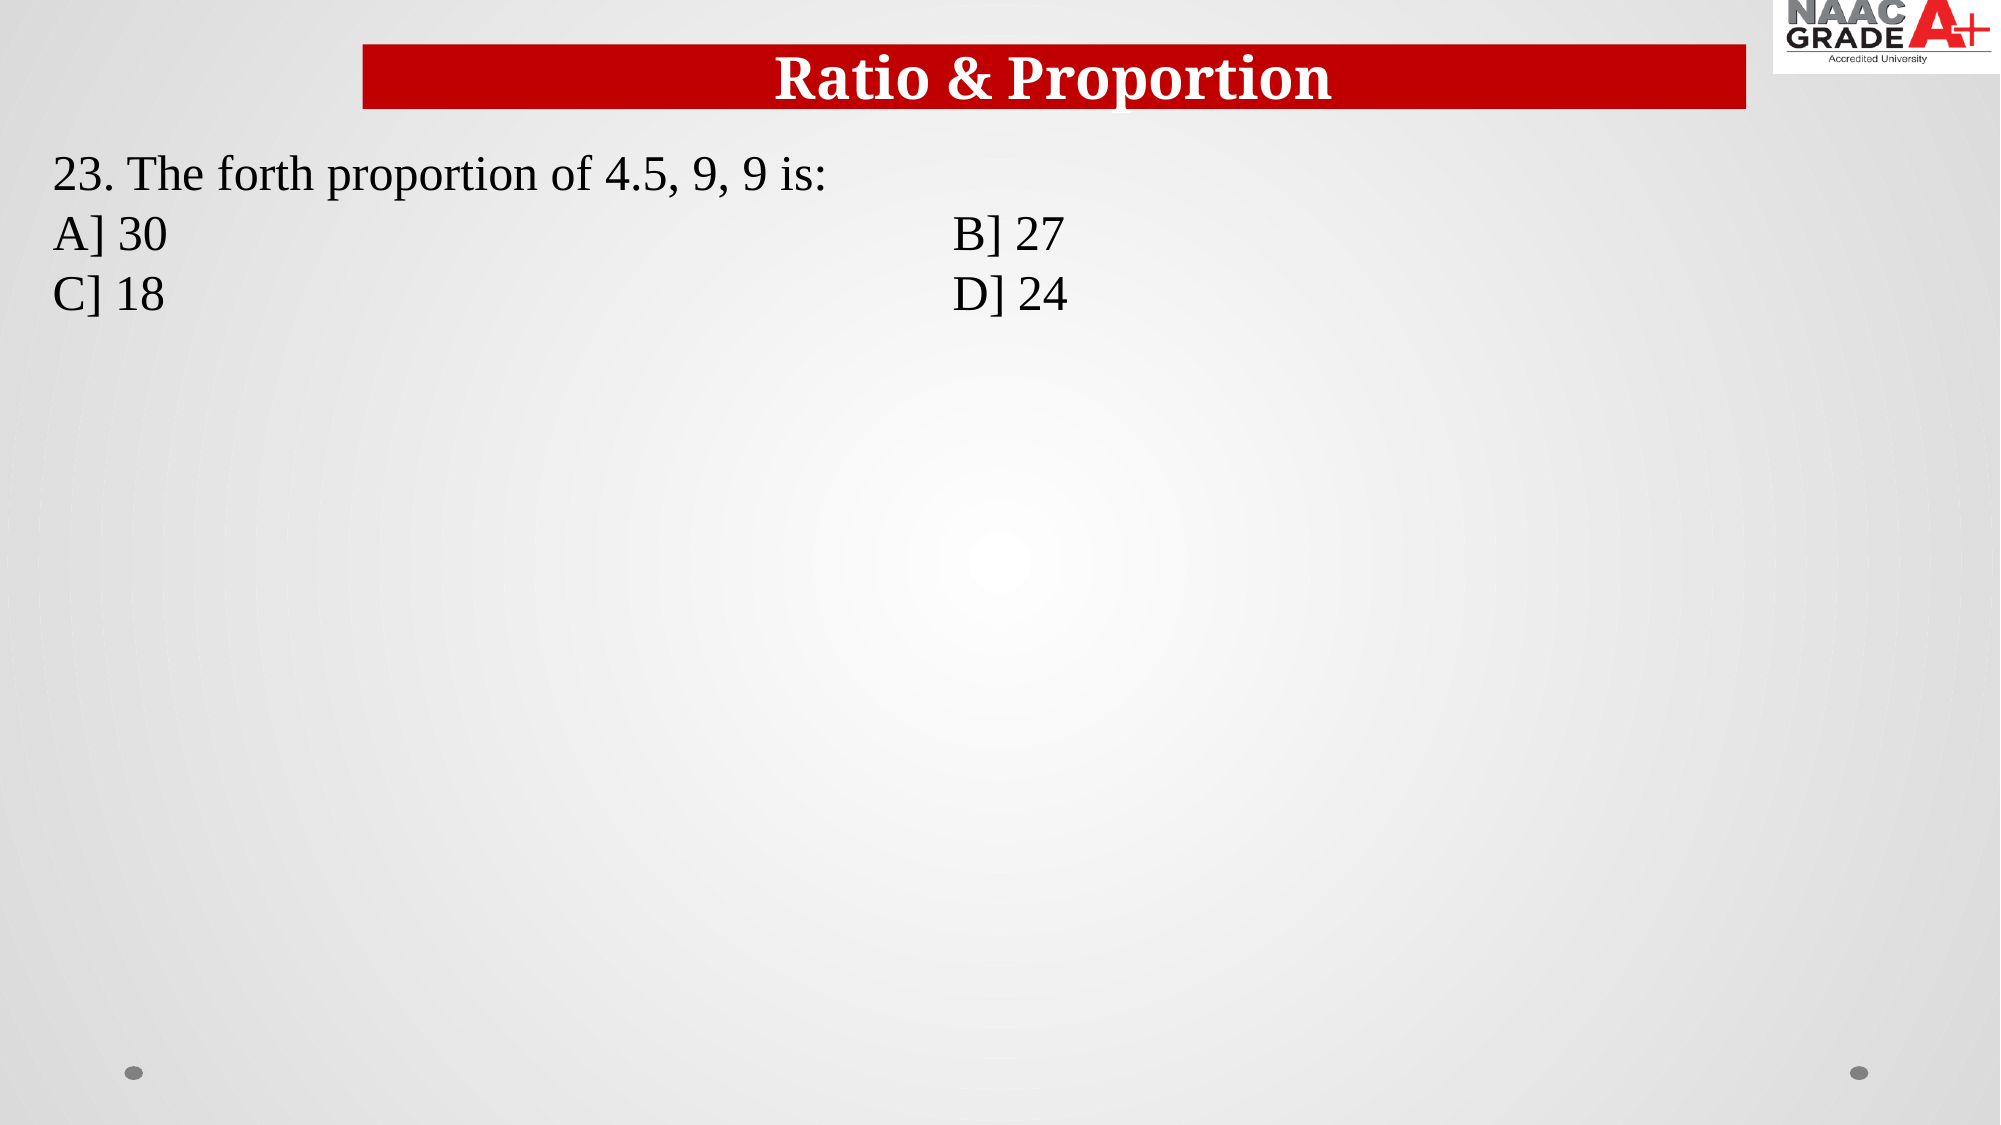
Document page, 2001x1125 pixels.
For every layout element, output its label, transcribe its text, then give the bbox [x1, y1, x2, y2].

text_box Ratio & Proportion [360, 42, 1749, 111]
text_box 23. The forth proportion of 4.5, 9, 9 is: A] 30 B] 27 C] 18 D] 24 [37, 132, 1911, 328]
picture [1772, 0, 2000, 74]
